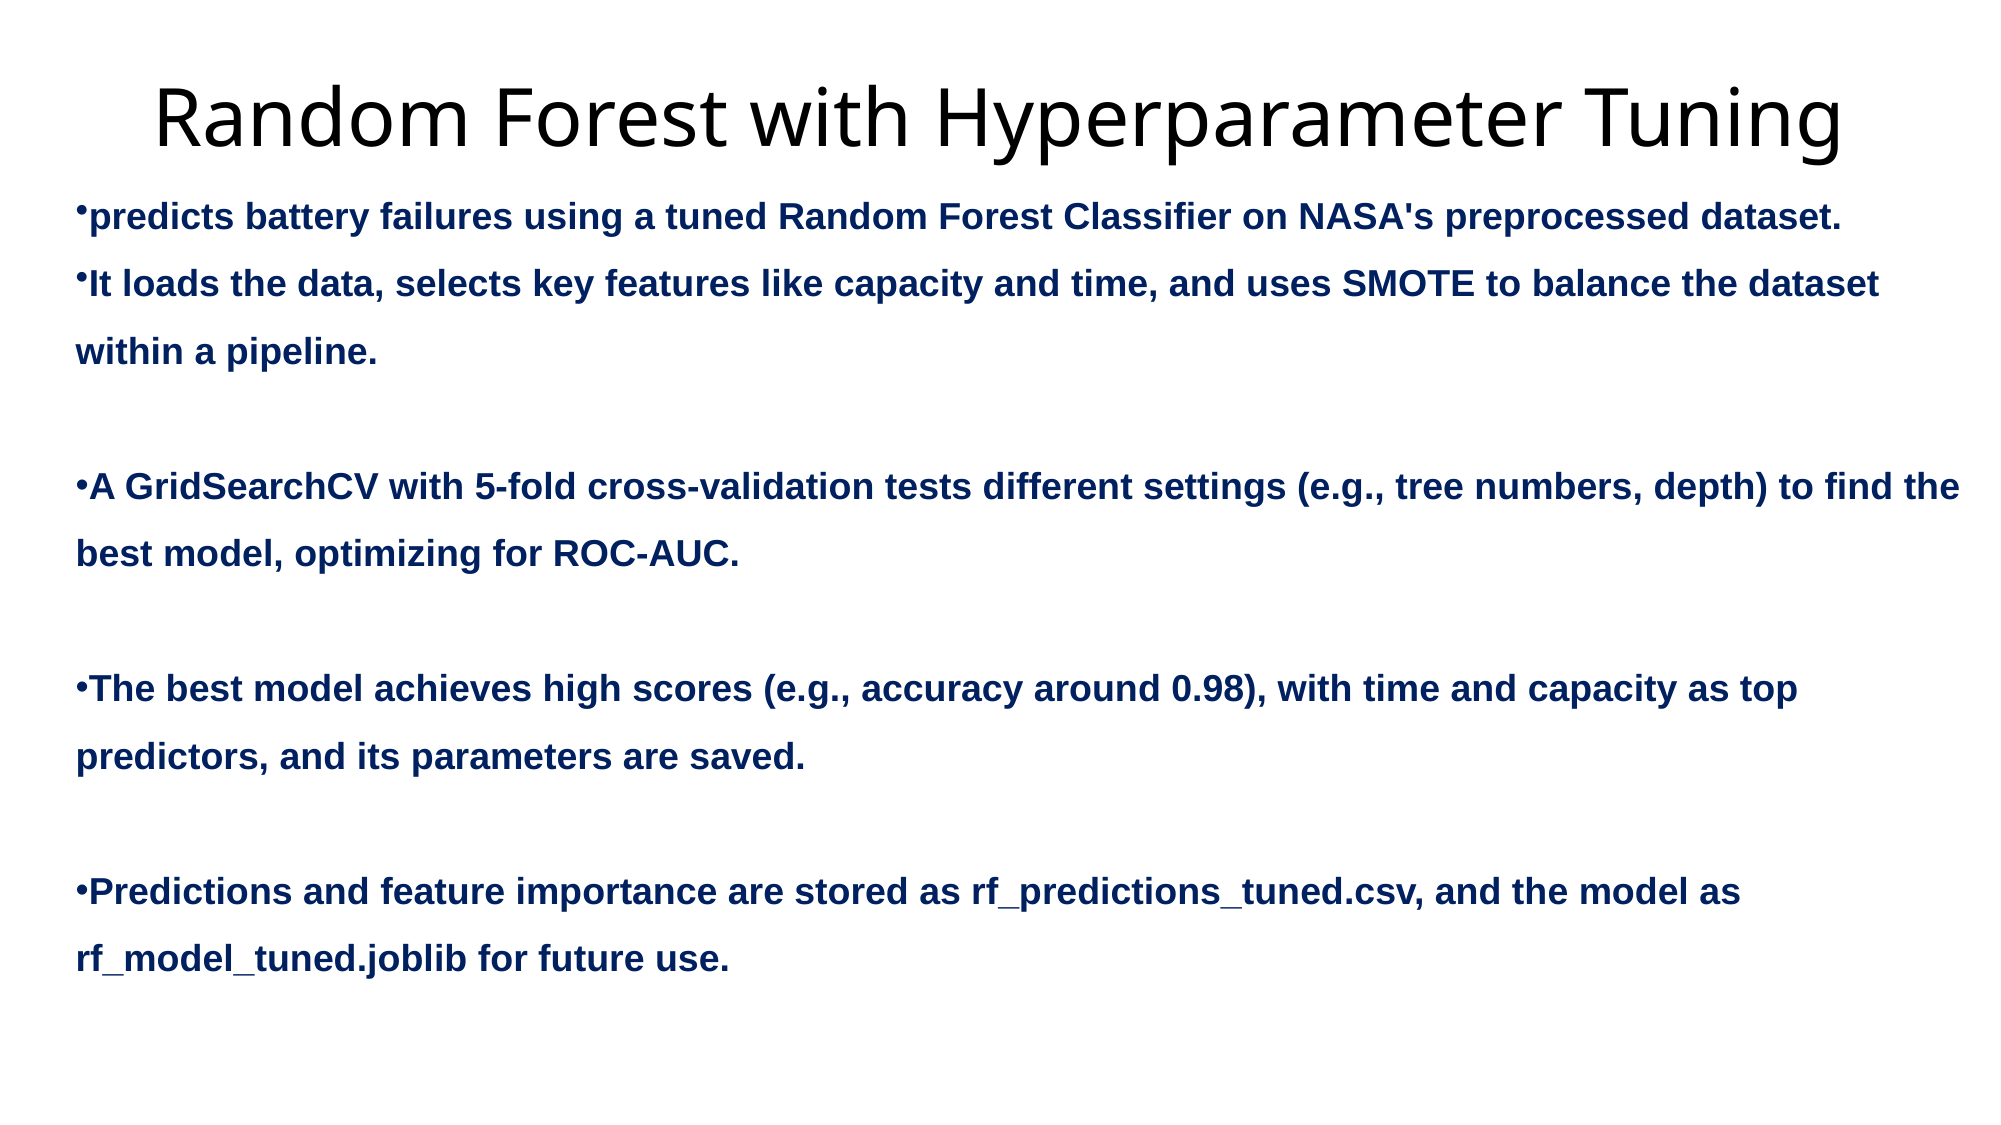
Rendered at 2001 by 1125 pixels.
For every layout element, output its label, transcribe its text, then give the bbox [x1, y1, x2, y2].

title Random Forest with Hyperparameter Tuning [137, 59, 1863, 116]
list predicts battery failures using a tuned Random Forest Classifier on NASA's preprocessed dataset. It loads the data, selects key features like capacity and time, and uses SMOTE to balance the dataset within a pipeline. A GridSearchCV with 5-fold cross-validation tests different settings (e.g., tree numbers, depth) to find the best model, optimizing for ROC-AUC. The best model achieves high scores (e.g., accuracy around 0.98), with time and capacity as top predictors, and its parameters are saved. Predictions and feature importance are stored as rf_predictions_tuned.csv, and the model as rf_model_tuned.joblib for future use. [60, 116, 1981, 987]
